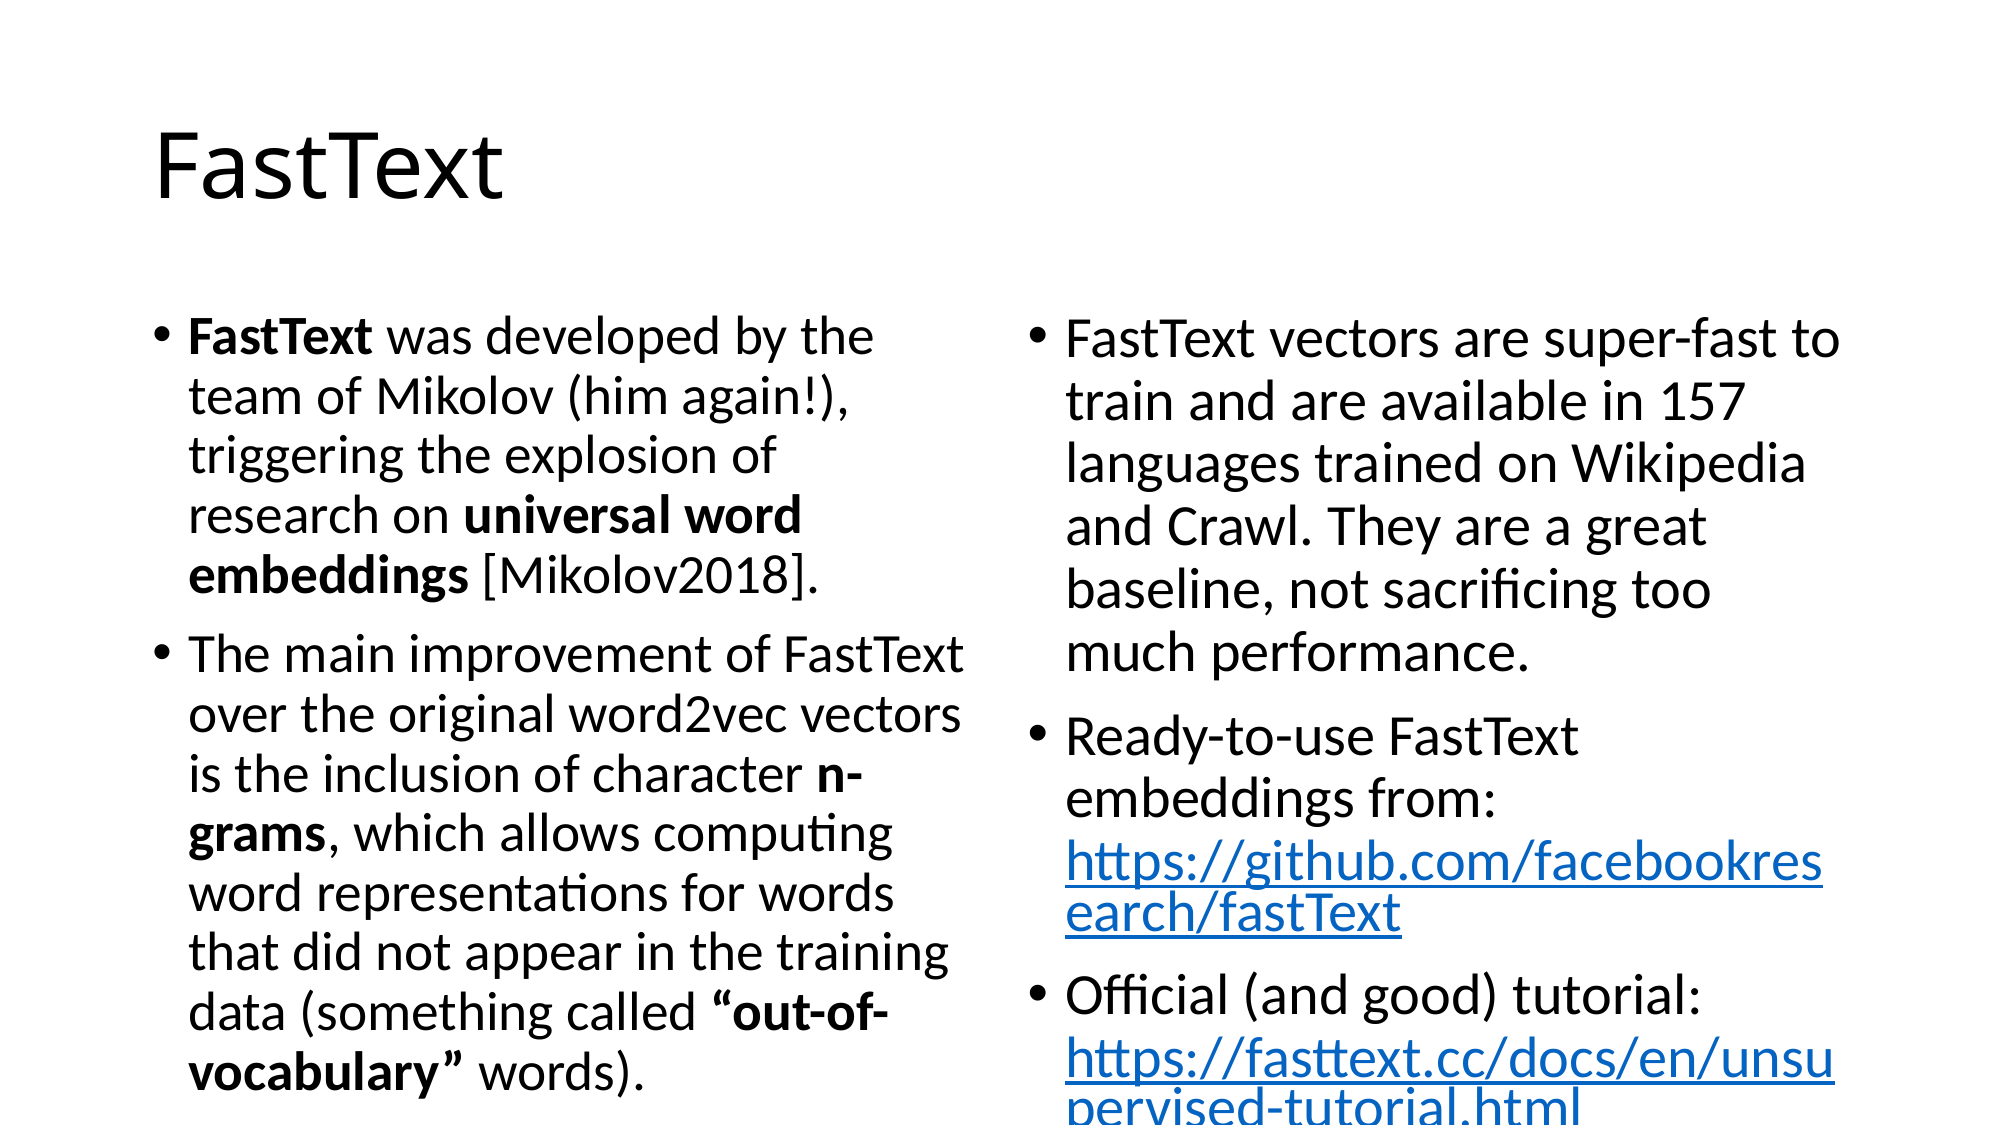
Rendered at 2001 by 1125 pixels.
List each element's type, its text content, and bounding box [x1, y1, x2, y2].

title FastText [137, 59, 1863, 278]
list FastText was developed by the team of Mikolov (him again!), triggering the explosion of research on universal word embeddings [Mikolov2018]. The main improvement of FastText over the original word2vec vectors is the inclusion of character n-grams, which allows computing word representations for words that did not appear in the training data (something called “out-of-vocabulary” words). [137, 299, 988, 1125]
list FastText vectors are super-fast to train and are available in 157 languages trained on Wikipedia and Crawl. They are a great baseline, not sacrificing too much performance. Ready-to-use FastText embeddings from: https://github.com/facebookresearch/fastText Official (and good) tutorial: https://fasttext.cc/docs/en/unsupervised-tutorial.html [1012, 299, 1863, 1088]
